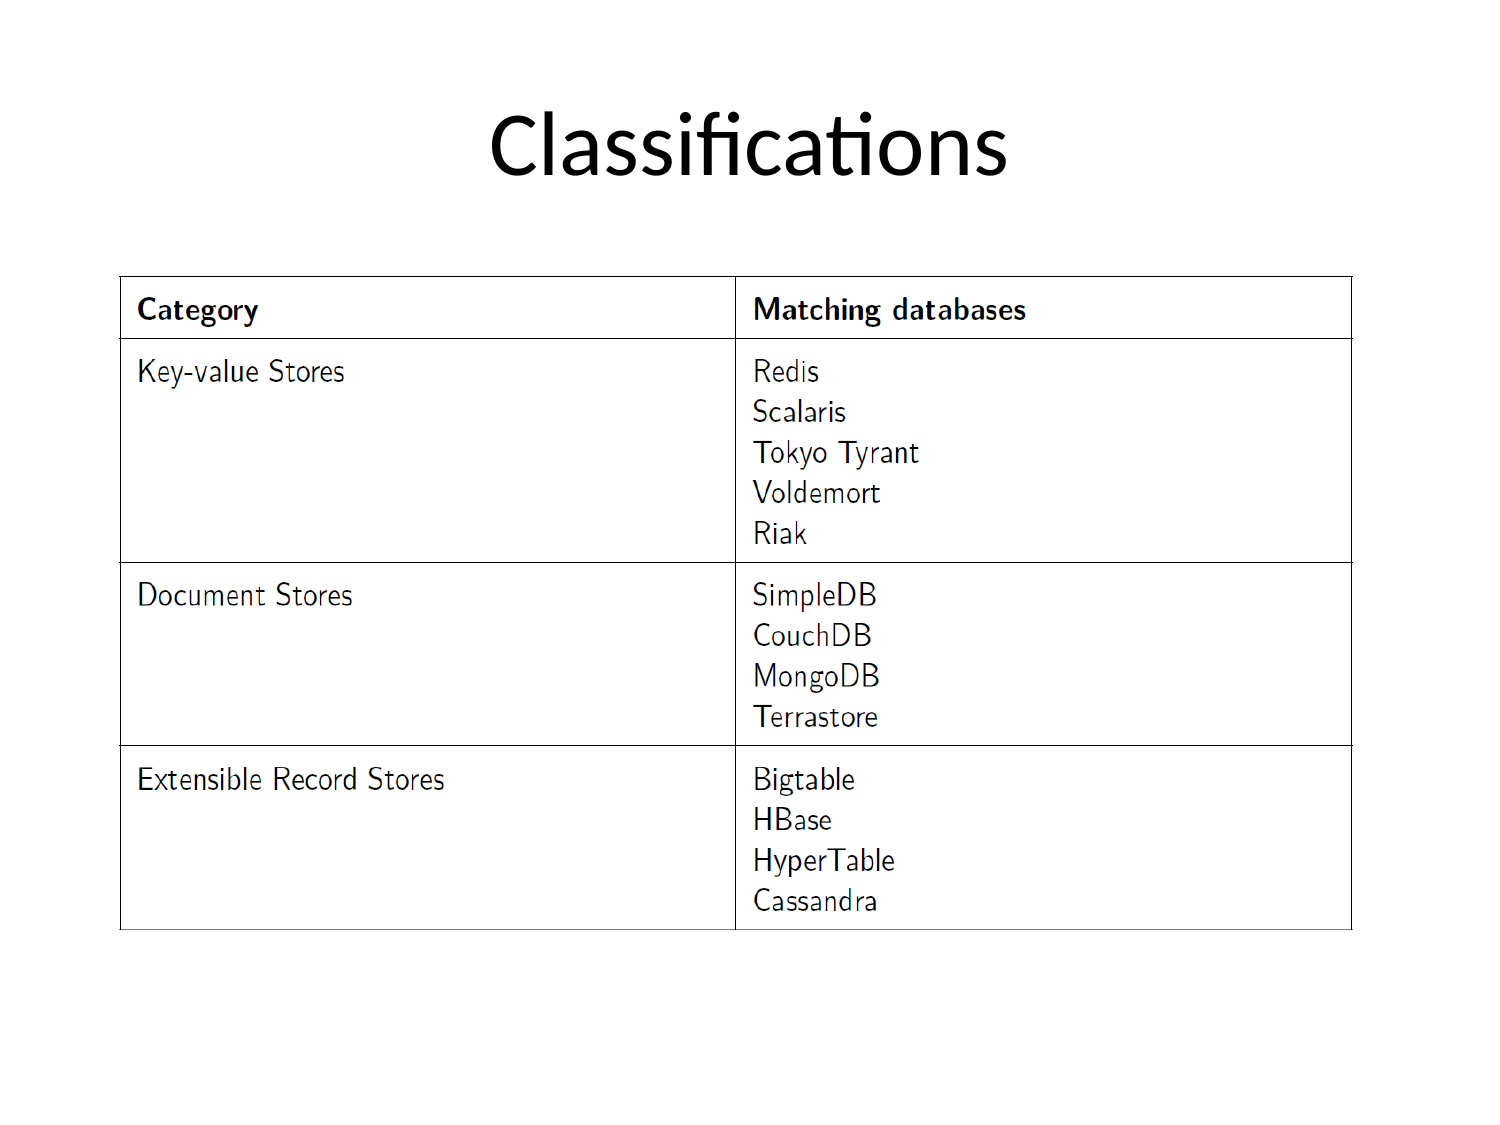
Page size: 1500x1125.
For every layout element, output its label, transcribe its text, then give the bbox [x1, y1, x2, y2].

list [74, 255, 1426, 956]
title Classifications [75, 45, 1425, 233]
